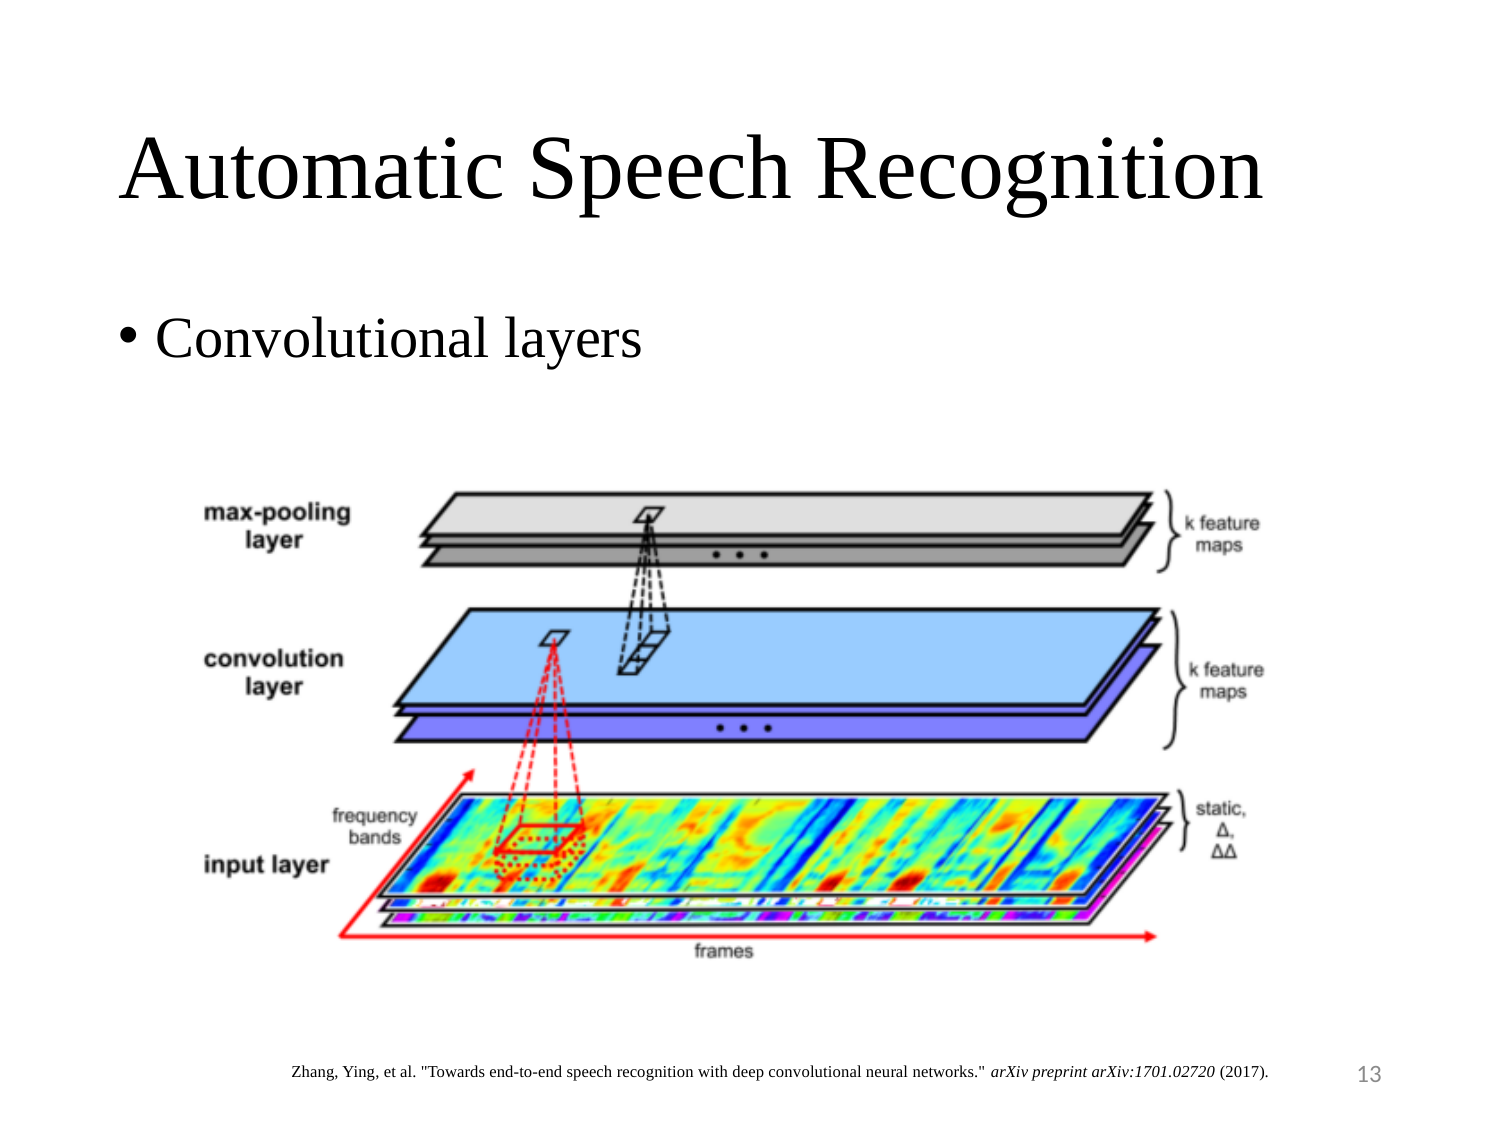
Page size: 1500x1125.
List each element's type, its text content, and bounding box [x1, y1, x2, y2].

slide_number 13 [1059, 1042, 1397, 1103]
list Convolutional layers [103, 299, 1397, 1014]
title Automatic Speech Recognition [103, 59, 1397, 278]
text_box Zhang, Ying, et al. "Towards end-to-end speech recognition with deep convolutional neural networks." arXiv preprint arXiv:1701.02720 (2017). [276, 1053, 1284, 1089]
picture [103, 375, 1320, 998]
